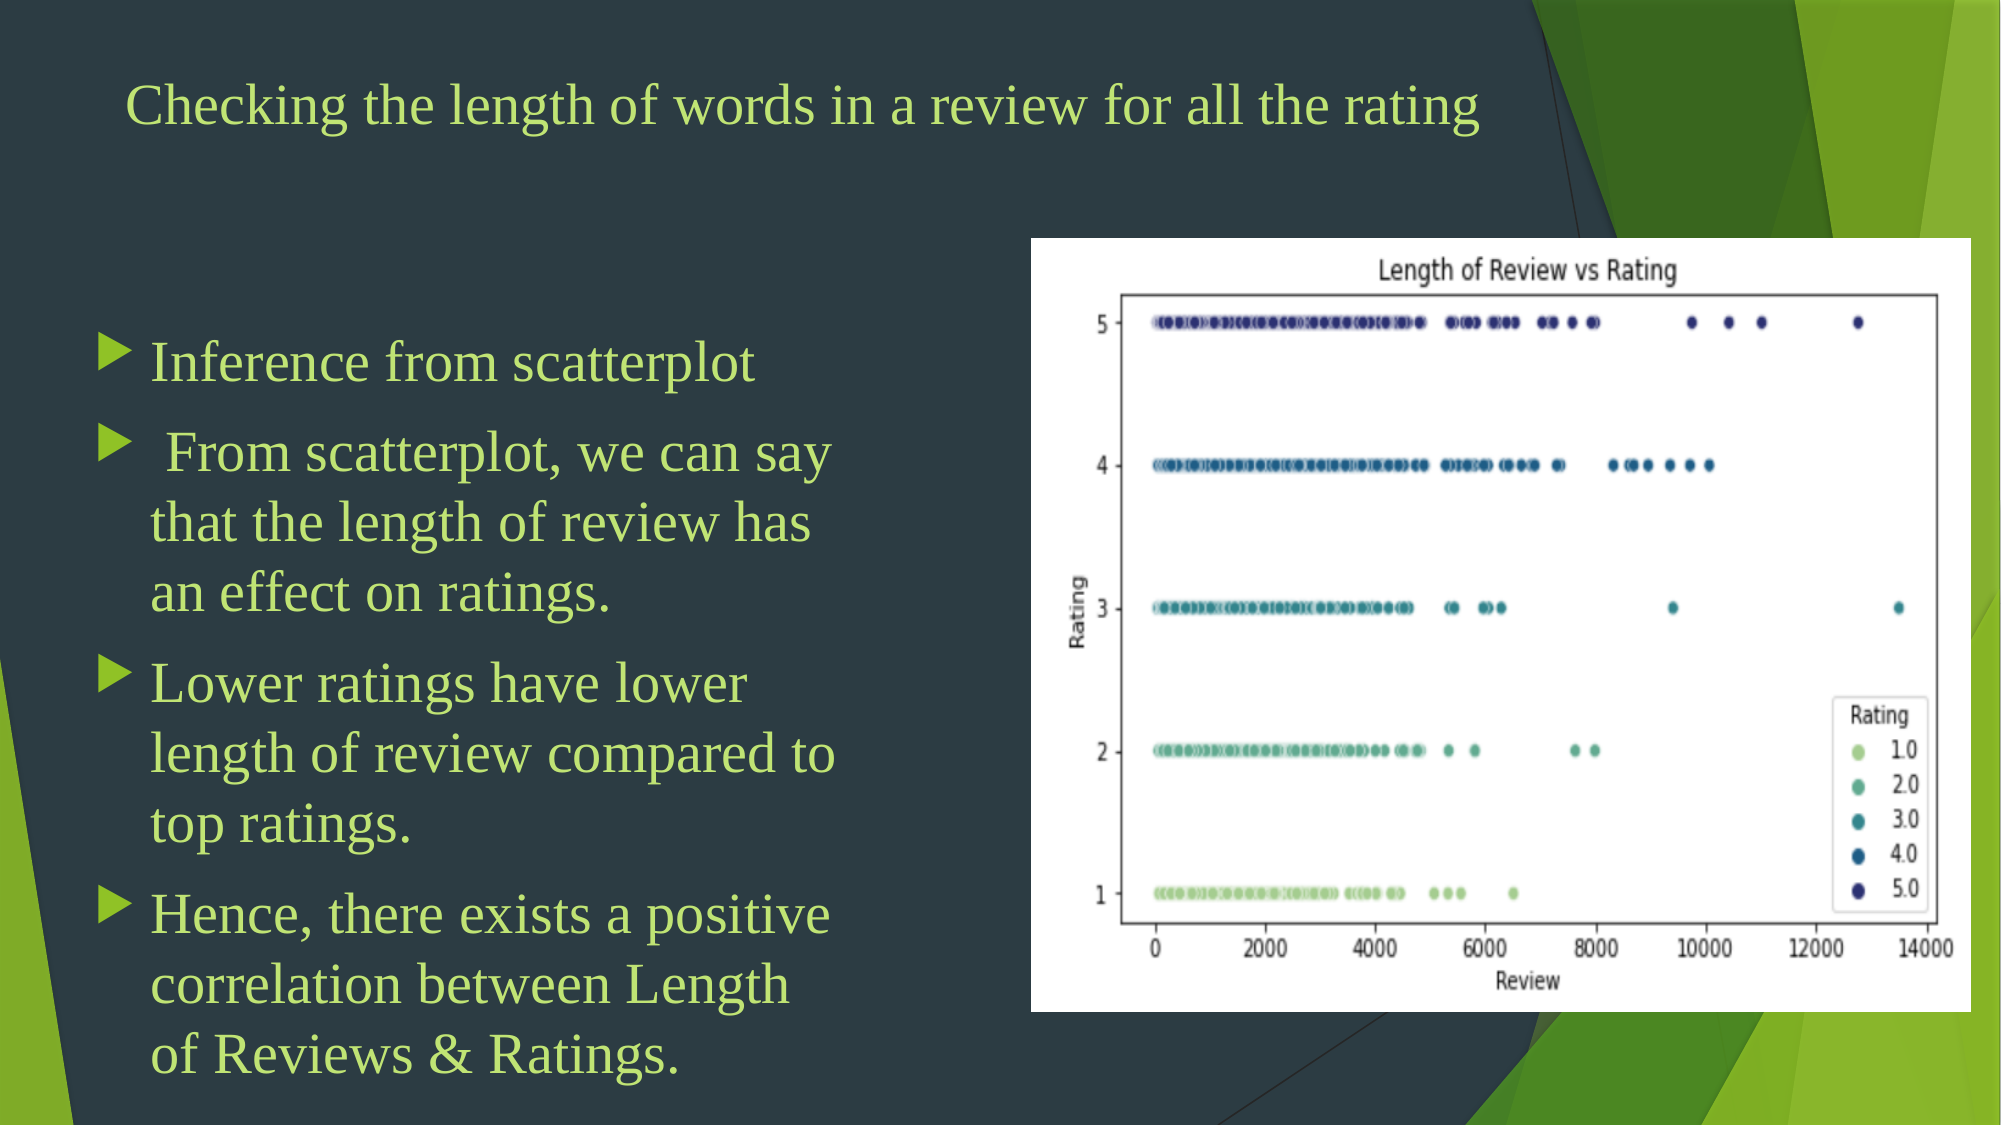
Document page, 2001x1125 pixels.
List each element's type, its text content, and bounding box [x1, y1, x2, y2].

picture [1030, 237, 1971, 1013]
text_box Inference from scatterplot From scatterplot, we can say that the length of review has an effect on ratings. Lower ratings have lower length of review compared to top ratings. Hence, there exists a positive correlation between Length of Reviews & Ratings. [79, 315, 859, 1067]
text_box Checking the length of words in a review for all the rating [111, 58, 1851, 187]
